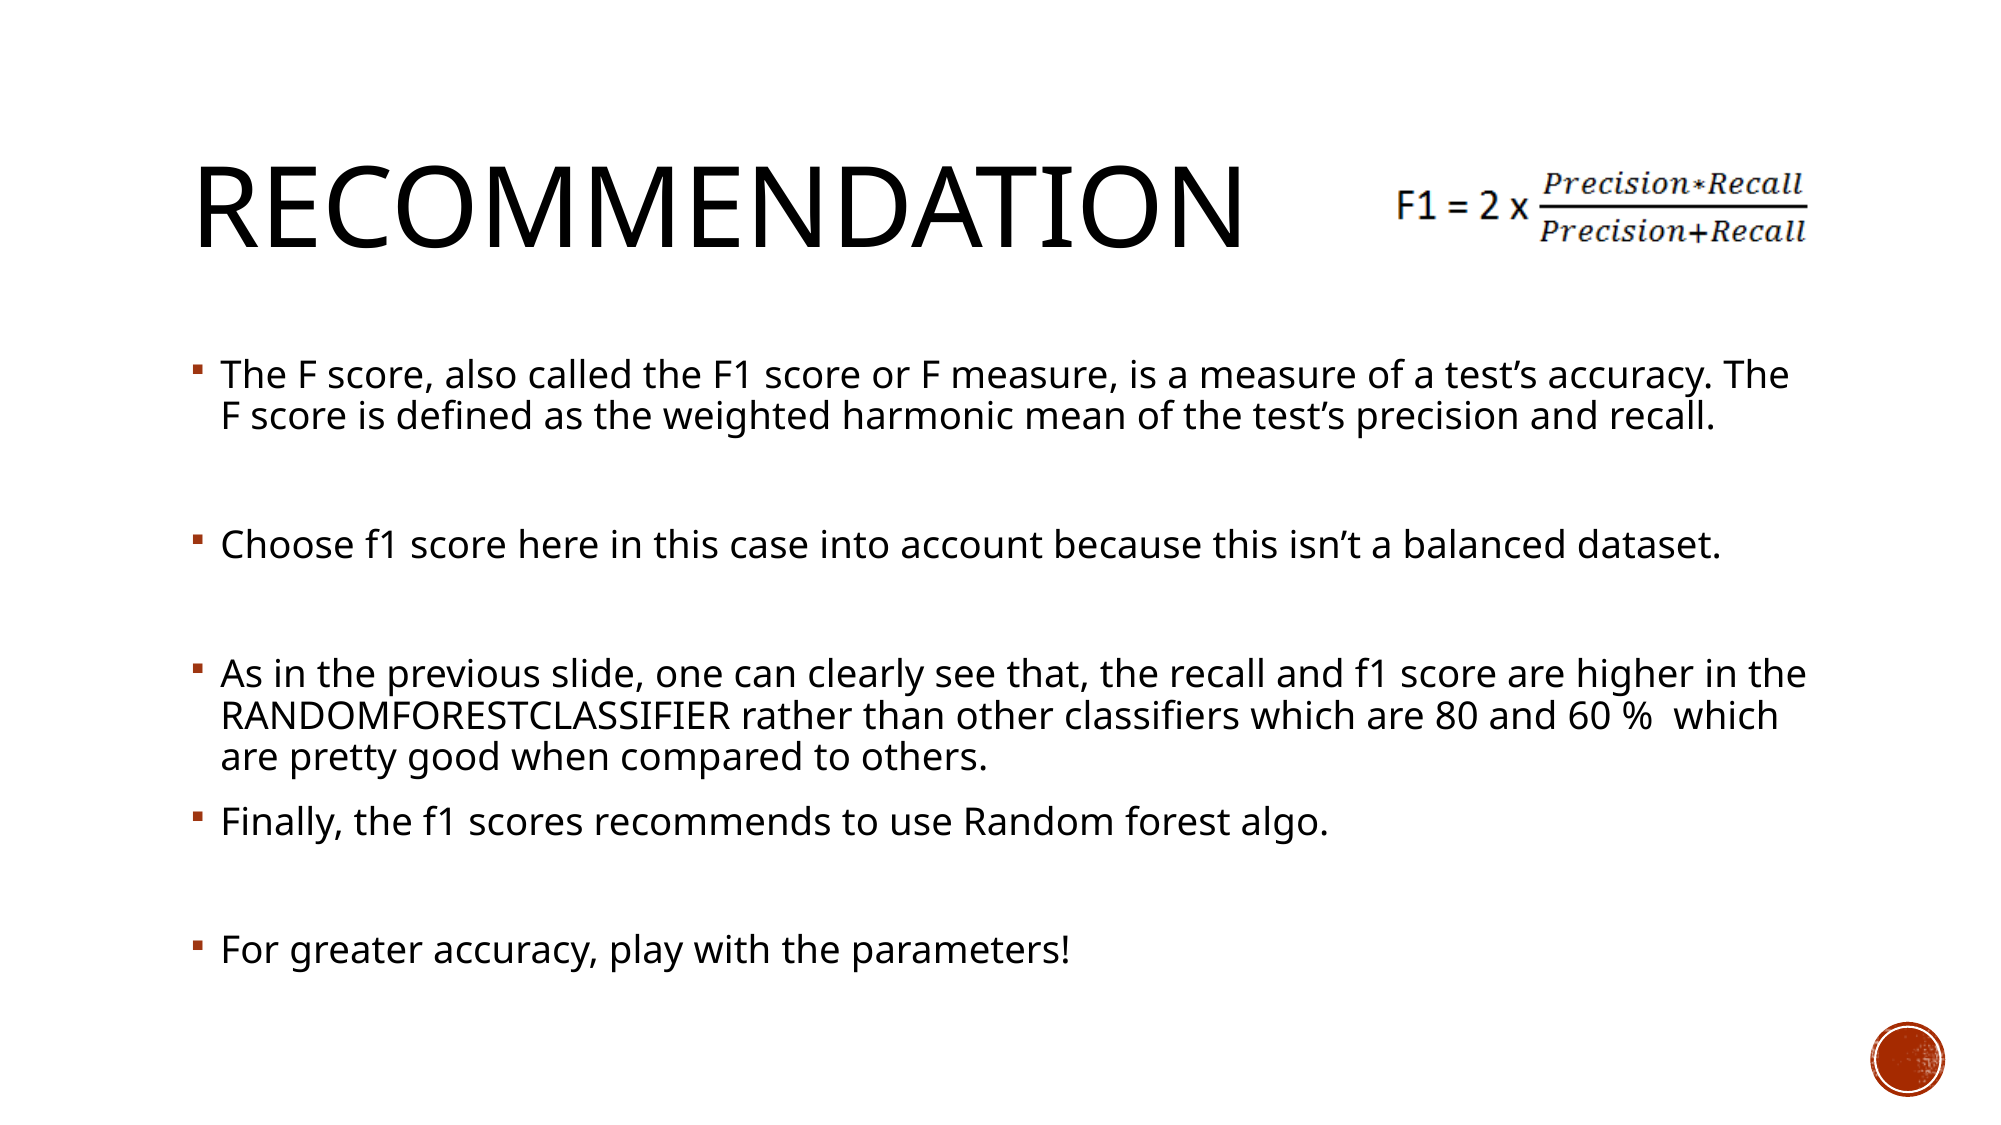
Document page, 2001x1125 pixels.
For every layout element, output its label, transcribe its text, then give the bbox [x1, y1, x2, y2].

title Recommendation [175, 79, 1826, 344]
list The F score, also called the F1 score or F measure, is a measure of a test’s accuracy. The F score is defined as the weighted harmonic mean of the test’s precision and recall. Choose f1 score here in this case into account because this isn’t a balanced dataset. As in the previous slide, one can clearly see that, the recall and f1 score are higher in the RANDOMFORESTCLASSIFIER rather than other classifiers which are 80 and 60 % which are pretty good when compared to others. Finally, the f1 scores recommends to use Random forest algo. For greater accuracy, play with the parameters! [175, 348, 1826, 1013]
picture [1383, 156, 1825, 267]
